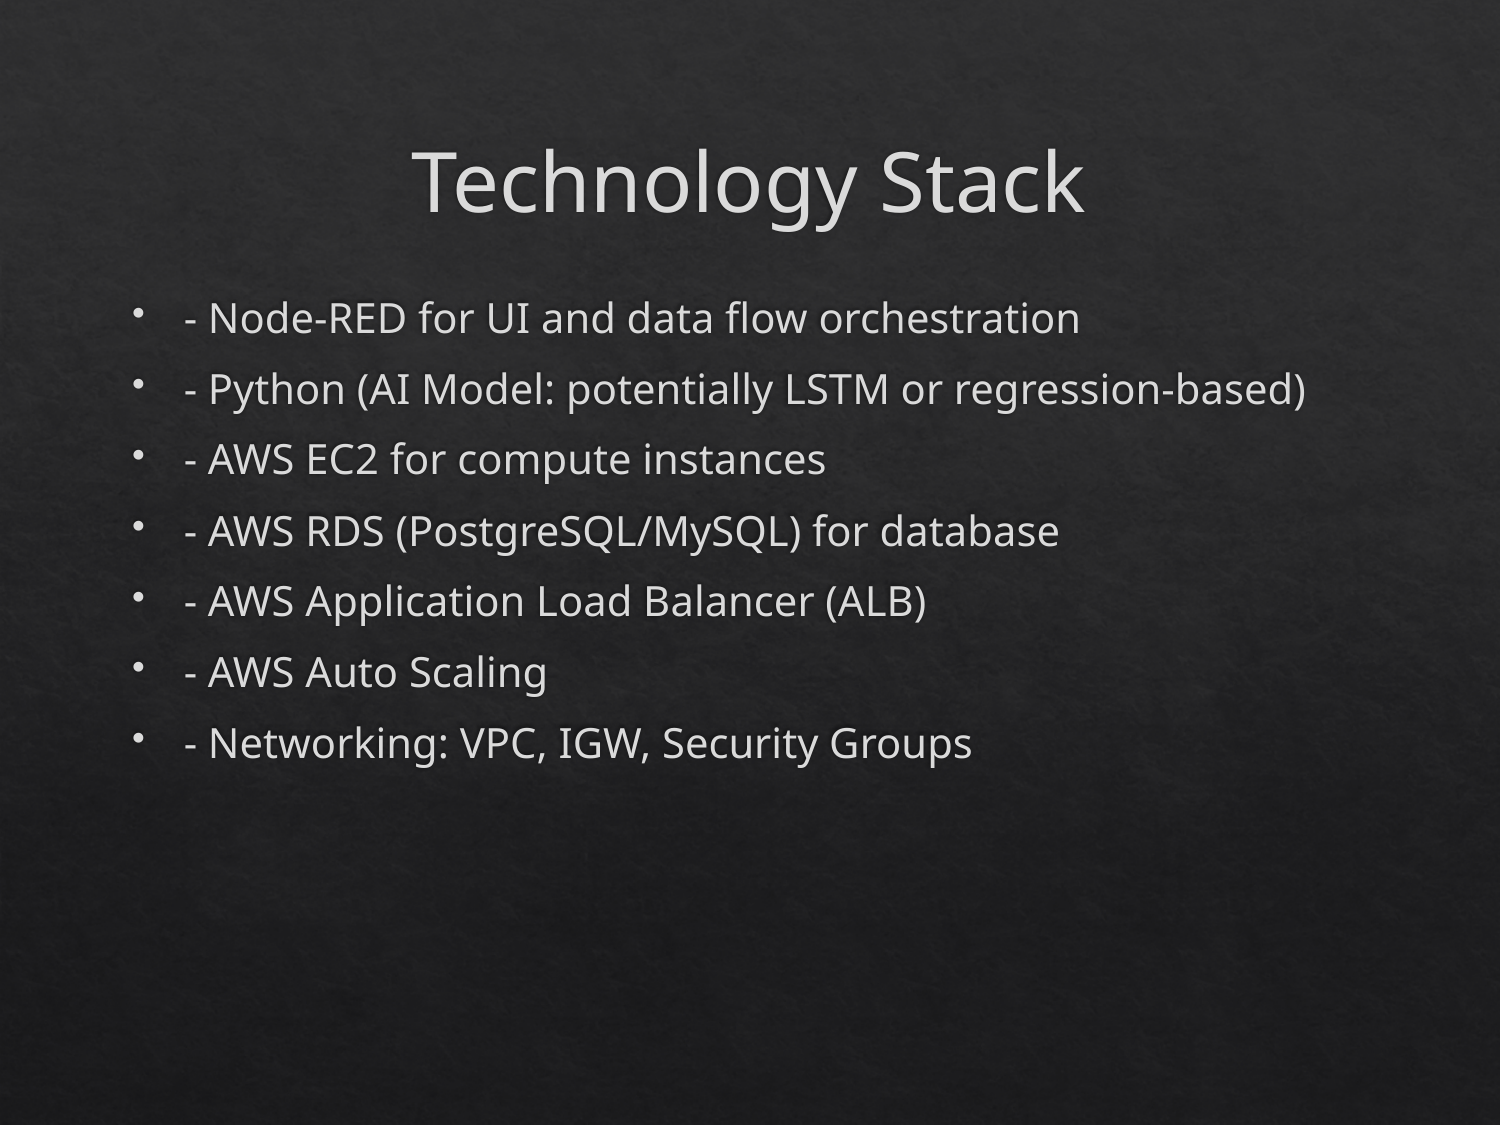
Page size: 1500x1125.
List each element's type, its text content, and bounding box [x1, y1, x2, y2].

list - Node-RED for UI and data flow orchestration - Python (AI Model: potentially LSTM or regression-based) - AWS EC2 for compute instances - AWS RDS (PostgreSQL/MySQL) for database - AWS Application Load Balancer (ALB) - AWS Auto Scaling - Networking: VPC, IGW, Security Groups [112, 284, 1387, 950]
title Technology Stack [112, 99, 1387, 260]
